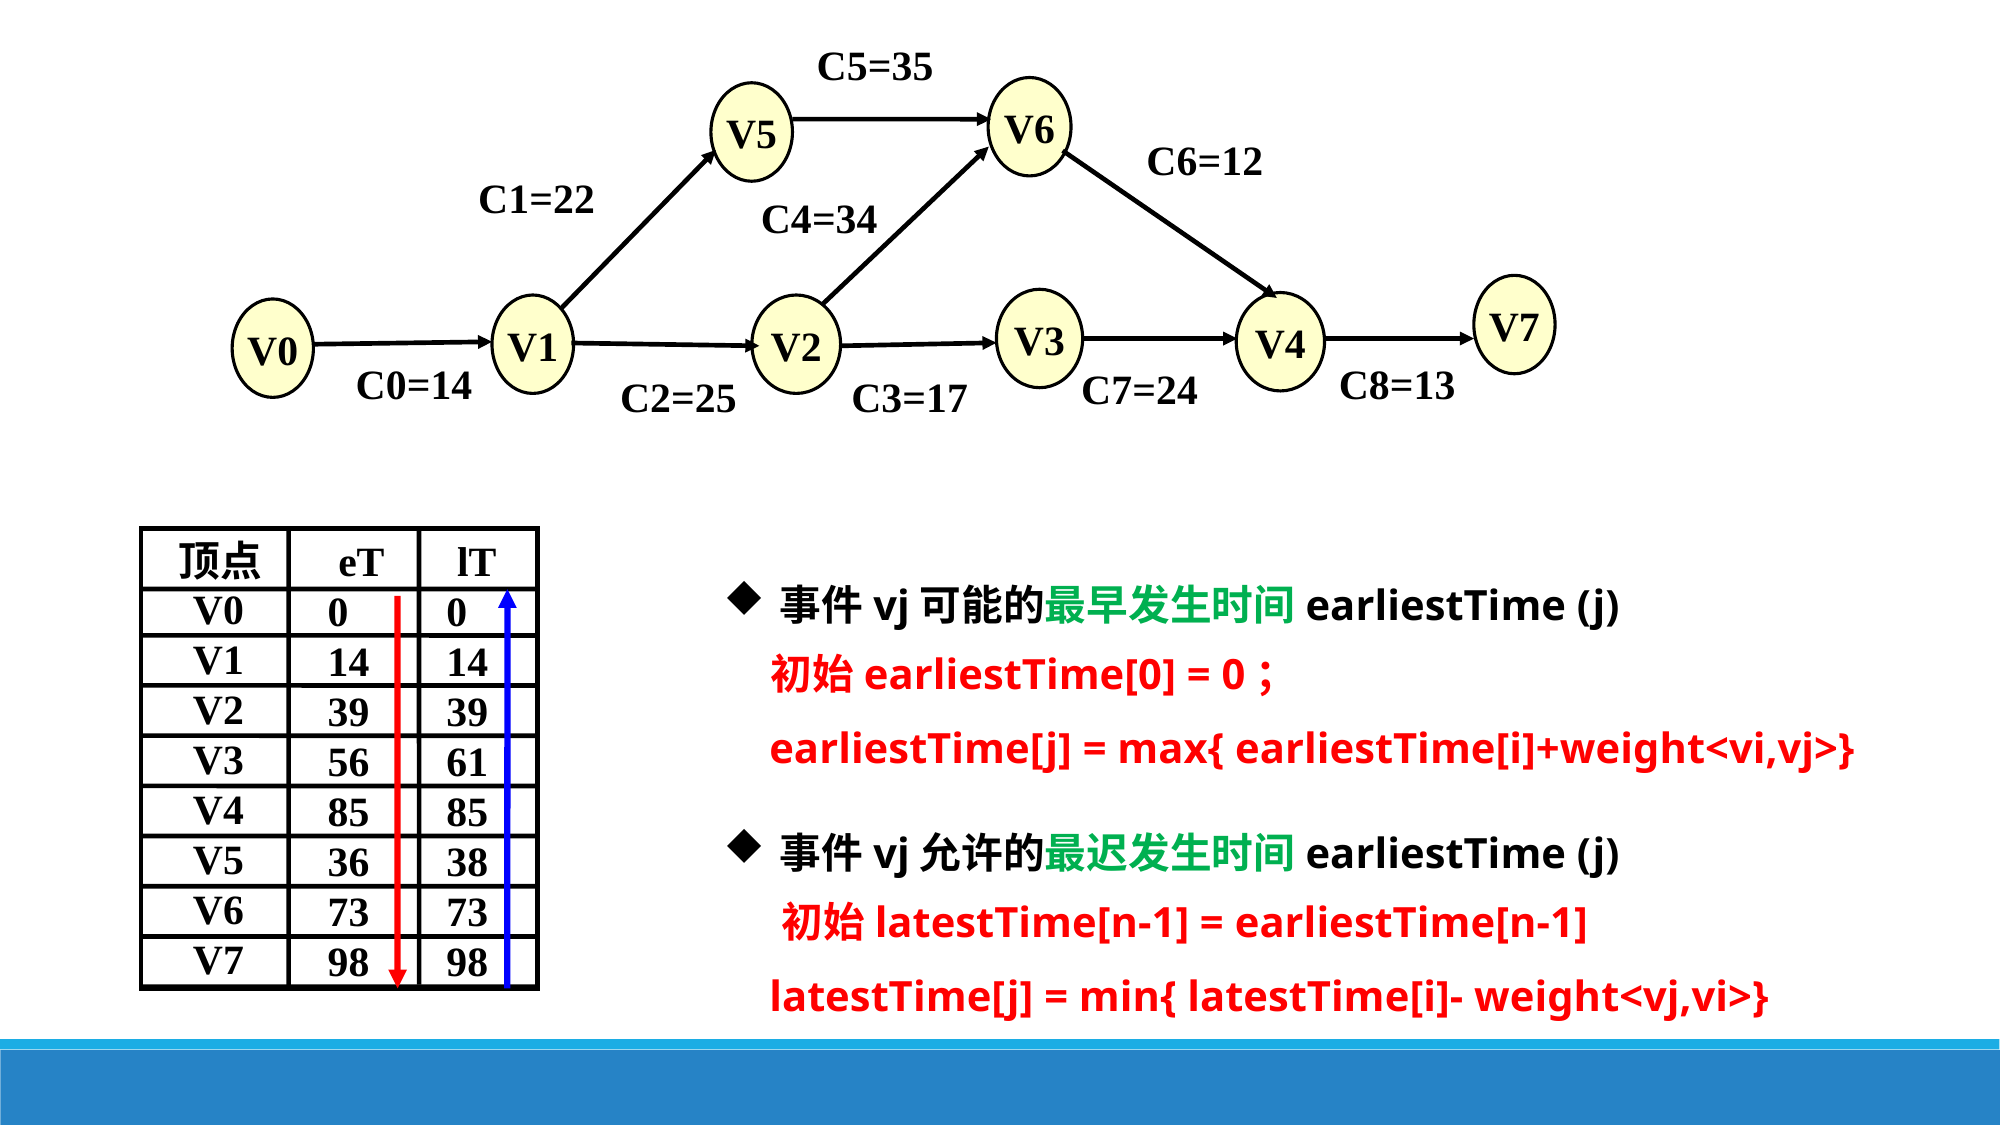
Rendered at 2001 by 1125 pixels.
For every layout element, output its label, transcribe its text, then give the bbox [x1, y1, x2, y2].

text_box [385, 736, 397, 835]
text_box C4=34 [746, 184, 893, 250]
text_box [398, 736, 419, 835]
text_box [398, 836, 419, 886]
text_box [893, 146, 989, 238]
text_box [391, 595, 404, 989]
text_box [141, 836, 288, 886]
text_box V1 [491, 294, 574, 394]
text_box [420, 736, 431, 835]
text_box [420, 592, 431, 635]
text_box [508, 836, 538, 886]
text_box [1062, 150, 1277, 298]
text_box [289, 836, 312, 886]
text_box [840, 336, 997, 350]
text_box C0=14 [340, 350, 488, 416]
text_box V6 [988, 77, 1072, 176]
text_box C8=13 [1324, 350, 1471, 415]
text_box V4 [1236, 292, 1325, 391]
text_box [1082, 332, 1238, 345]
text_box [792, 112, 991, 126]
text_box V3 [996, 289, 1083, 388]
text_box [313, 335, 493, 349]
text_box C1=22 [463, 164, 611, 230]
text_box [141, 686, 288, 735]
text_box [385, 686, 397, 735]
text_box V0 [232, 298, 314, 398]
text_box [420, 887, 431, 936]
text_box V2 [751, 294, 841, 394]
text_box [508, 937, 538, 986]
text_box [571, 339, 760, 352]
text_box [512, 528, 538, 589]
text_box [289, 636, 312, 685]
text_box V7 [1473, 275, 1556, 374]
text_box V5 [710, 82, 793, 182]
text_box [141, 636, 288, 685]
text_box C5=35 [801, 30, 949, 96]
text_box [508, 636, 538, 685]
text_box [508, 887, 538, 936]
text_box [420, 636, 431, 685]
text_box [385, 836, 397, 886]
text_box 0 14 39 56 85 36 73 98 [312, 577, 385, 992]
text_box C3=17 [836, 363, 984, 428]
text_box [398, 686, 419, 735]
text_box [1324, 332, 1474, 345]
text_box [508, 590, 538, 635]
text_box 0 14 39 61 85 38 73 98 [431, 577, 504, 993]
text_box C7=24 [1066, 355, 1214, 421]
text_box [141, 887, 288, 936]
text_box [289, 887, 312, 936]
text_box [561, 149, 716, 309]
text_box [141, 528, 163, 589]
text_box C6=12 [1131, 126, 1279, 191]
text_box [385, 887, 397, 936]
text_box [398, 887, 419, 936]
text_box [289, 937, 312, 986]
text_box [398, 636, 419, 685]
text_box [385, 937, 397, 986]
text_box [508, 736, 538, 835]
text_box [141, 590, 288, 635]
text_box 顶点 eT lT [163, 527, 512, 592]
text_box [420, 686, 431, 735]
text_box [385, 636, 397, 685]
text_box [501, 589, 514, 989]
text_box [289, 736, 312, 835]
text_box [398, 937, 431, 986]
text_box [141, 937, 288, 986]
text_box [420, 836, 431, 886]
text_box [141, 736, 288, 835]
text_box [289, 592, 312, 635]
text_box C2=25 [605, 363, 752, 428]
text_box [289, 686, 312, 735]
text_box [385, 592, 419, 635]
text_box [508, 686, 538, 735]
text_box 事件vj可能的最早发生时间earliestTime (j) 初始earliestTime[0] = 0； earliestTime[j] = max{ earliestTime[i]+weight<vi,vj>} 事件vj允许的最迟发生时间earliestTime (j) 初始latestTime[n-1] = earliestTime[n-1] latestTime[j] = min{ latestTime[i]- weight<vj,vi>} [633, 570, 1967, 1029]
